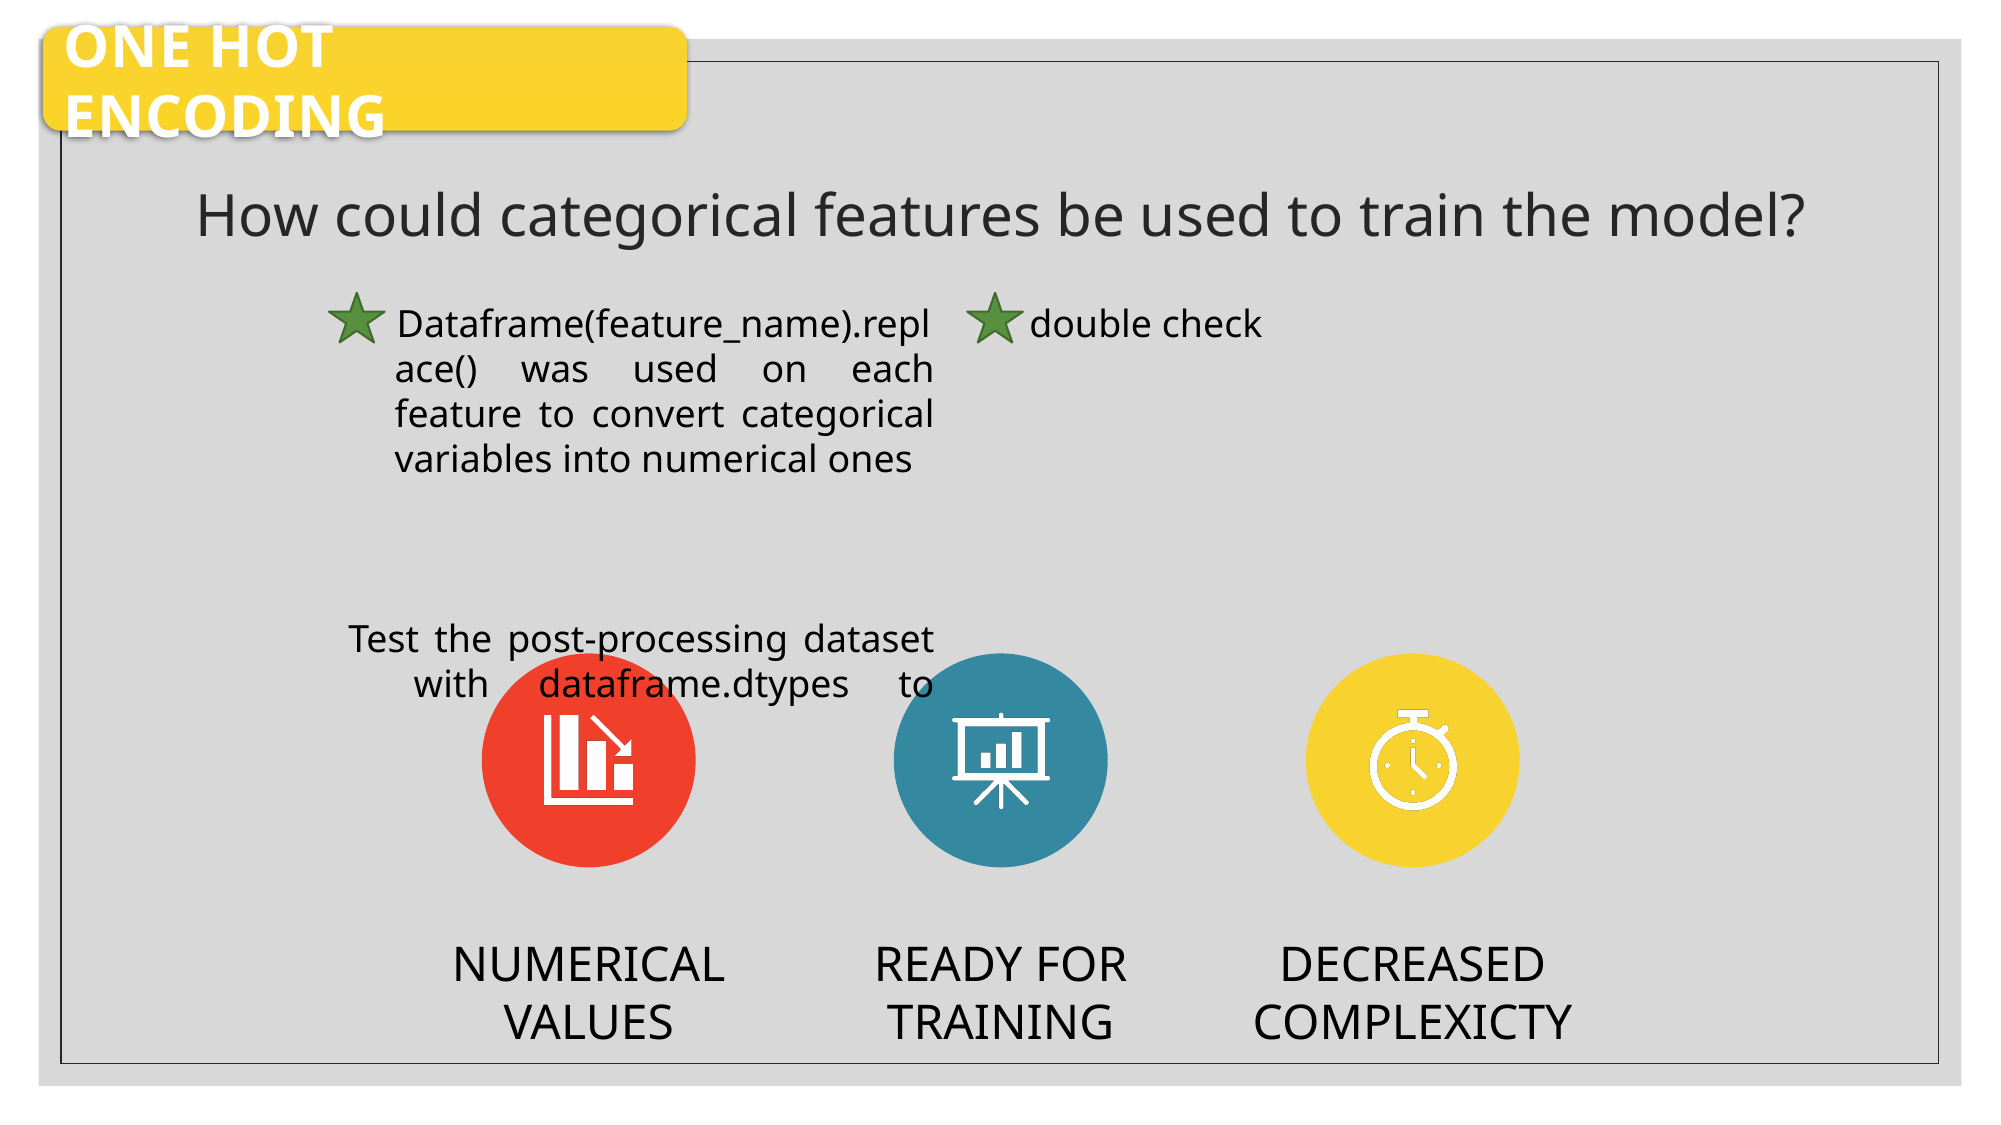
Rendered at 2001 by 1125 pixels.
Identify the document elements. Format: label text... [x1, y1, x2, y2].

title How could categorical features be used to train the model? [68, 105, 1933, 331]
text_box [966, 291, 1024, 344]
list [68, 650, 1933, 1055]
text_box ONE HOT ENCODING [42, 26, 688, 131]
text_box [328, 291, 386, 344]
text_box Dataframe(feature_name).replace() was used on each feature to convert categorical variables into numerical ones Test the post-processing dataset with dataframe.dtypes to double check [304, 292, 1566, 647]
